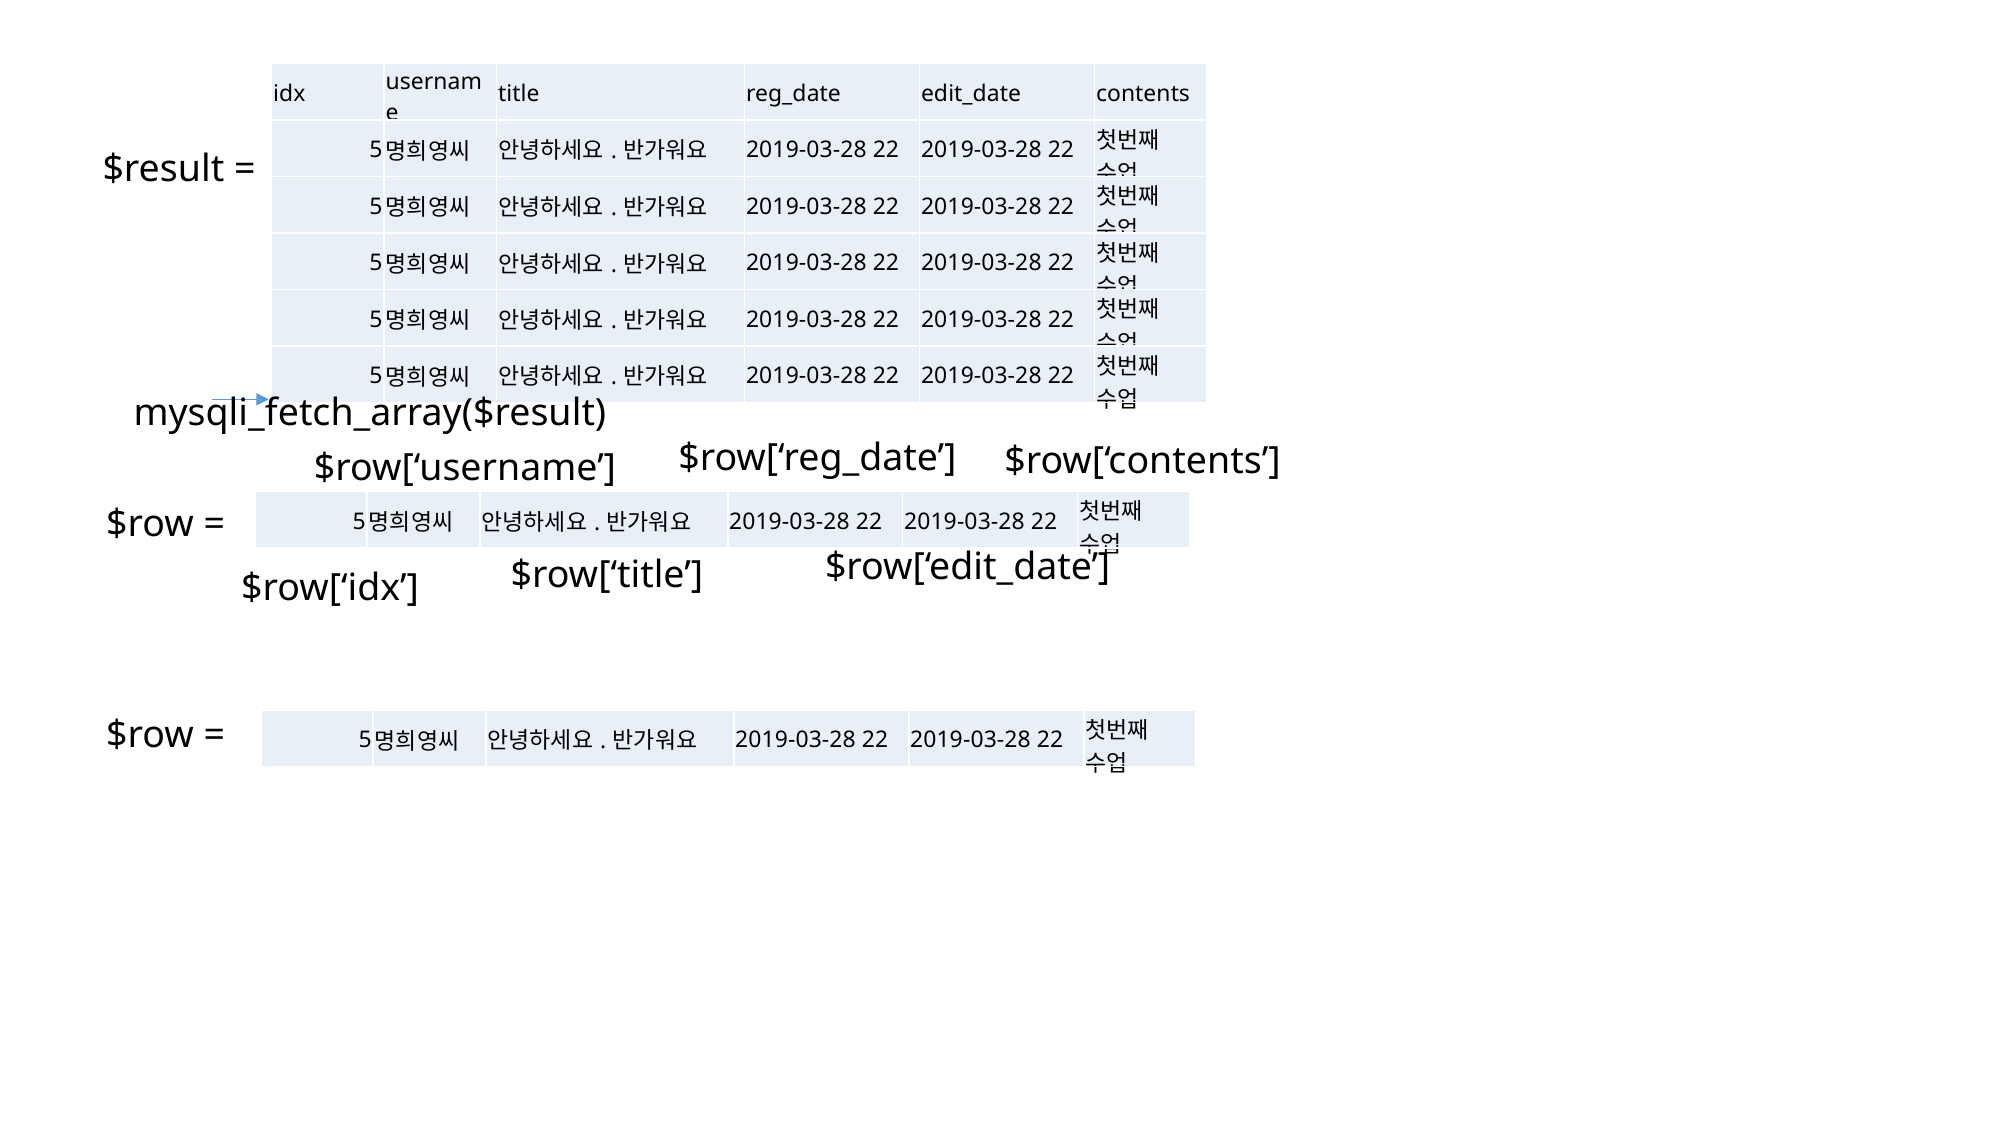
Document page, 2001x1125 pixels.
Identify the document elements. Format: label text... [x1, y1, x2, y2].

table_cell 2019-03-28 22 [745, 347, 919, 402]
table_header reg_date [745, 64, 919, 119]
table_cell 2019-03-28 22 [920, 290, 1094, 345]
text_box $row[‘edit_date’] [810, 535, 1135, 595]
text_box $row = [91, 702, 250, 763]
table_cell 2019-03-28 22 [920, 347, 1094, 402]
text_box $row[‘username’] [299, 436, 641, 496]
table_cell 안녕하세요.반가워요 [497, 121, 744, 176]
table_cell 2019-03-28 22 [920, 234, 1094, 289]
table_cell 명희영씨 [385, 177, 496, 232]
table_header 첫번째 수업 [1078, 492, 1189, 547]
table_cell 2019-03-28 22 [920, 121, 1094, 176]
table_header username [385, 64, 496, 119]
text_box $result = [87, 136, 271, 197]
table_cell 첫번째 수업 [1095, 234, 1206, 289]
table_header 명희영씨 [374, 711, 485, 766]
table_header 2019-03-28 22 [735, 711, 908, 766]
text_box $row[‘title’] [495, 542, 728, 602]
table_cell 2019-03-28 22 [745, 290, 919, 345]
table_cell 첫번째 수업 [1095, 121, 1206, 176]
text_box $row = [91, 491, 250, 551]
table_header title [497, 64, 744, 119]
table_cell 첫번째 수업 [1095, 290, 1206, 345]
table_header 안녕하세요.반가워요 [481, 492, 727, 547]
table_cell 안녕하세요.반가워요 [497, 177, 744, 232]
table_cell 2019-03-28 22 [920, 177, 1094, 232]
table_cell 명희영씨 [385, 290, 496, 345]
table_cell 2019-03-28 22 [745, 234, 919, 289]
table_header 5 [256, 492, 366, 547]
table_cell 안녕하세요.반가워요 [497, 234, 744, 289]
table_cell 첫번째 수업 [1095, 347, 1206, 402]
table_header 첫번째 수업 [1085, 711, 1195, 766]
table_header contents [1095, 64, 1206, 119]
table_cell 5 [272, 121, 383, 176]
table_header idx [272, 64, 383, 119]
text_box $row[‘reg_date’] [663, 425, 981, 486]
table_header edit_date [920, 64, 1094, 119]
table_cell 5 [272, 290, 383, 345]
table_cell 2019-03-28 22 [745, 177, 919, 232]
table_header 5 [262, 711, 372, 766]
table_cell 명희영씨 [385, 121, 496, 176]
table_cell 명희영씨 [385, 234, 496, 289]
table_header 2019-03-28 22 [903, 492, 1077, 535]
table_header 2019-03-28 22 [910, 711, 1083, 766]
text_box $row[‘contents’] [989, 428, 1306, 488]
table_cell 5 [272, 177, 383, 232]
table_cell 명희영씨 [385, 347, 496, 380]
table_cell 안녕하세요.반가워요 [497, 347, 744, 402]
table_header 2019-03-28 22 [729, 492, 902, 547]
text_box $row[‘idx’] [226, 555, 444, 616]
table_cell 2019-03-28 22 [745, 121, 919, 176]
table_cell 첫번째 수업 [1095, 177, 1206, 232]
text_box mysqli_fetch_array($result) [118, 380, 622, 441]
table_cell 5 [272, 347, 383, 380]
table_header 명희영씨 [368, 496, 479, 547]
table_cell 안녕하세요.반가워요 [497, 290, 744, 345]
table_cell 5 [272, 234, 383, 289]
table_header 안녕하세요.반가워요 [487, 711, 733, 766]
